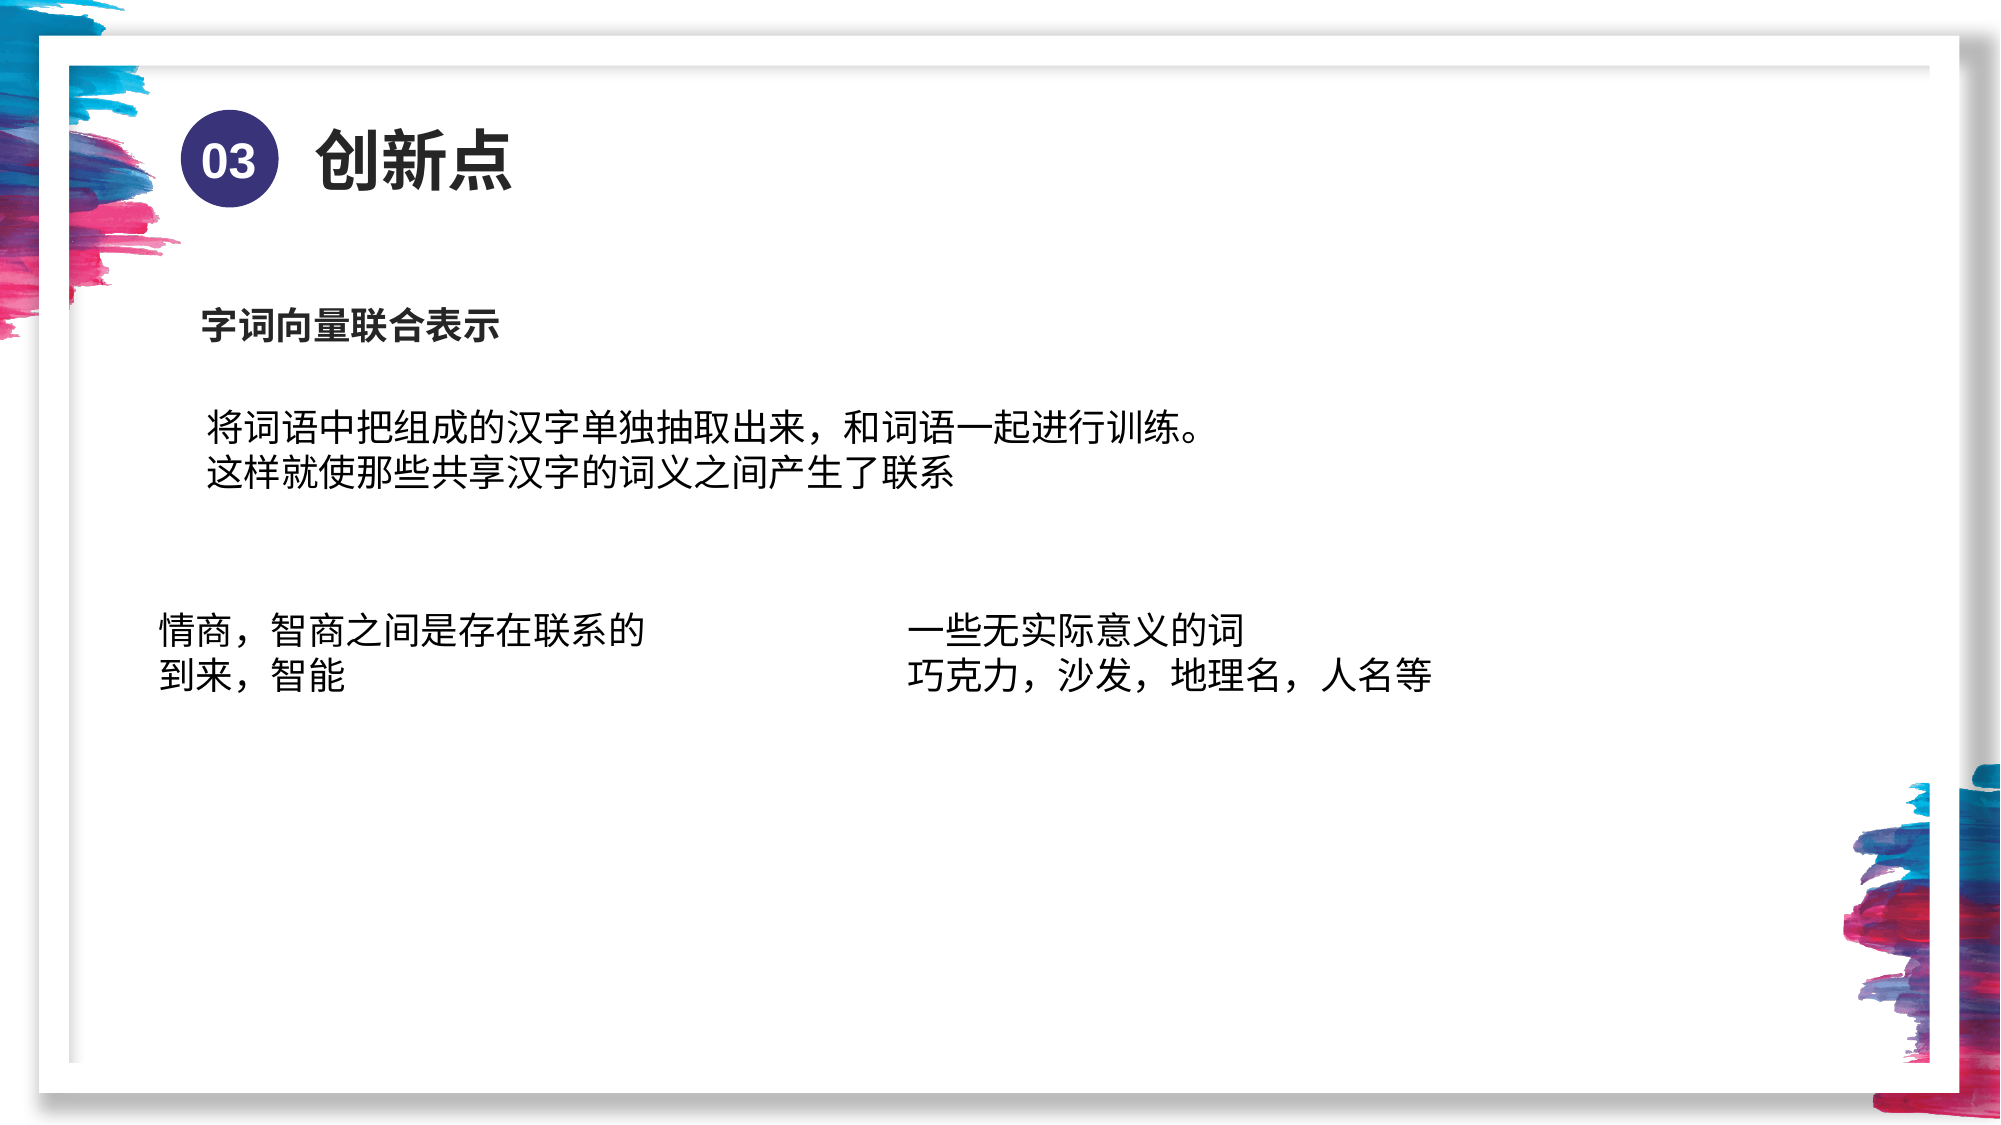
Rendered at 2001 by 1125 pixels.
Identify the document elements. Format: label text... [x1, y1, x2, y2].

text_box [181, 35, 1960, 752]
text_box 将词语中把组成的汉字单独抽取出来，和词语一起进行训练。 这样就使那些共享汉字的词义之间产生了联系 [191, 396, 1234, 502]
picture [0, 0, 181, 341]
text_box 创新点 [299, 95, 1635, 207]
text_box 03 [186, 121, 280, 197]
text_box 情商，智商之间是存在联系的 到来，智能 [143, 599, 680, 705]
text_box [197, 197, 262, 209]
text_box [196, 108, 263, 121]
text_box 字词向量联合表示 [186, 295, 1107, 355]
text_box [181, 134, 186, 183]
text_box 一些无实际意义的词 巧克力，沙发，地理名，人名等 [893, 599, 1555, 705]
picture [1843, 752, 2000, 1125]
text_box [38, 341, 1843, 1094]
